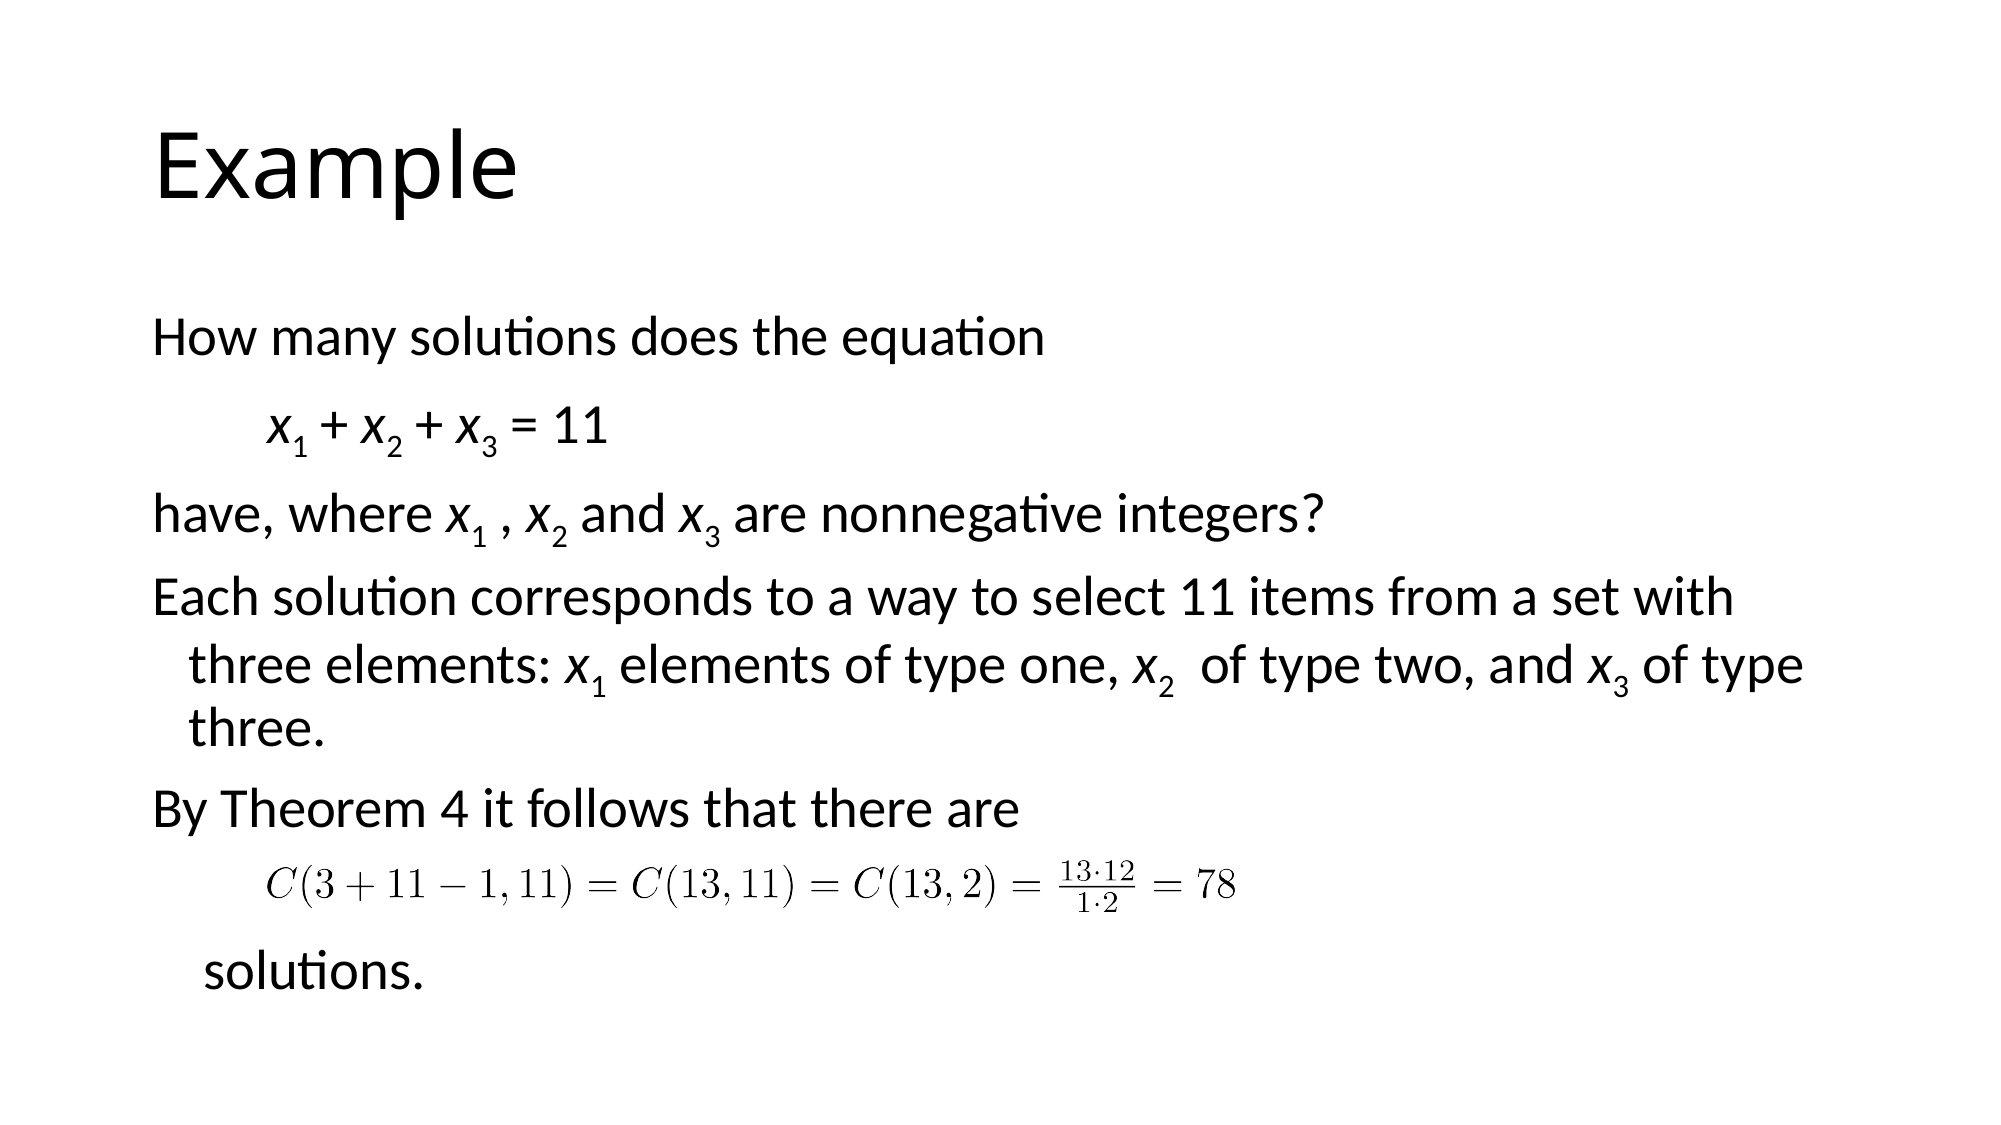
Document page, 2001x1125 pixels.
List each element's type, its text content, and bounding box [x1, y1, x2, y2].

list How many solutions does the equation x1 + x2 + x3 = 11 have, where x1 , x2 and x3 are nonnegative integers? Each solution corresponds to a way to select 11 items from a set with three elements: x1 elements of type one, x2 of type two, and x3 of type three. By Theorem 4 it follows that there are solutions. [137, 299, 1863, 1014]
title Example [137, 59, 1863, 278]
picture [267, 860, 1235, 912]
